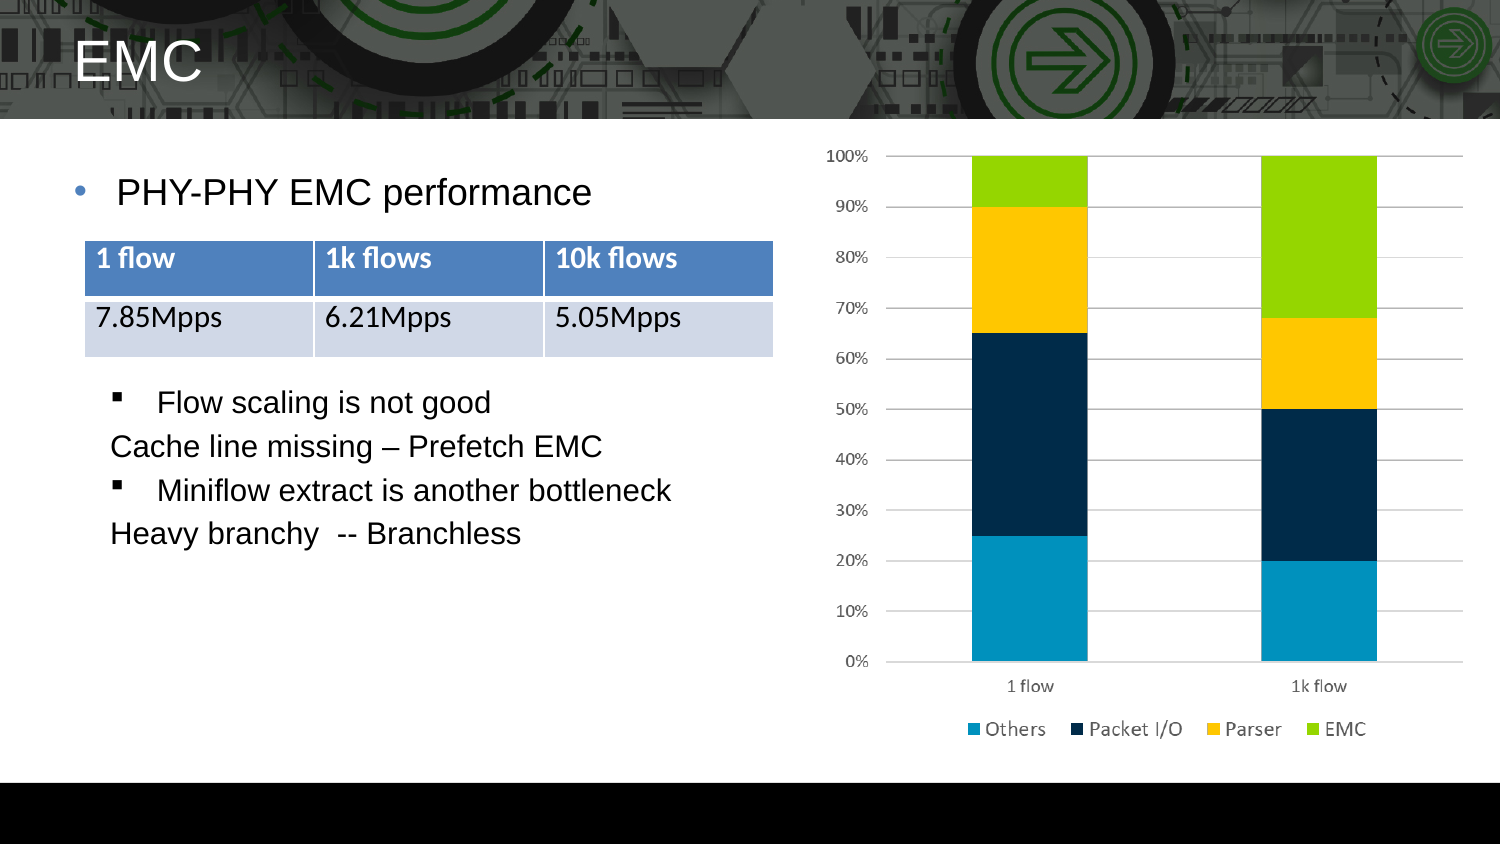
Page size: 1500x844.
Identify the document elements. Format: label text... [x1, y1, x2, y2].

table_cell 7.85Mpps [85, 302, 313, 357]
table_header 1k flows [315, 241, 543, 296]
table_cell 6.21Mpps [315, 302, 543, 357]
table_cell 5.05Mpps [545, 302, 773, 357]
picture [0, 0, 1500, 119]
list PHY-PHY EMC performance Flow scaling is not good Cache line missing – Prefetch EMC Miniflow extract is another bottleneck Heavy branchy -- Branchless [58, 160, 799, 787]
table_header 10k flows [545, 241, 773, 296]
table_header 1 flow [85, 241, 313, 296]
picture [823, 128, 1464, 787]
title EMC [58, 15, 1441, 97]
